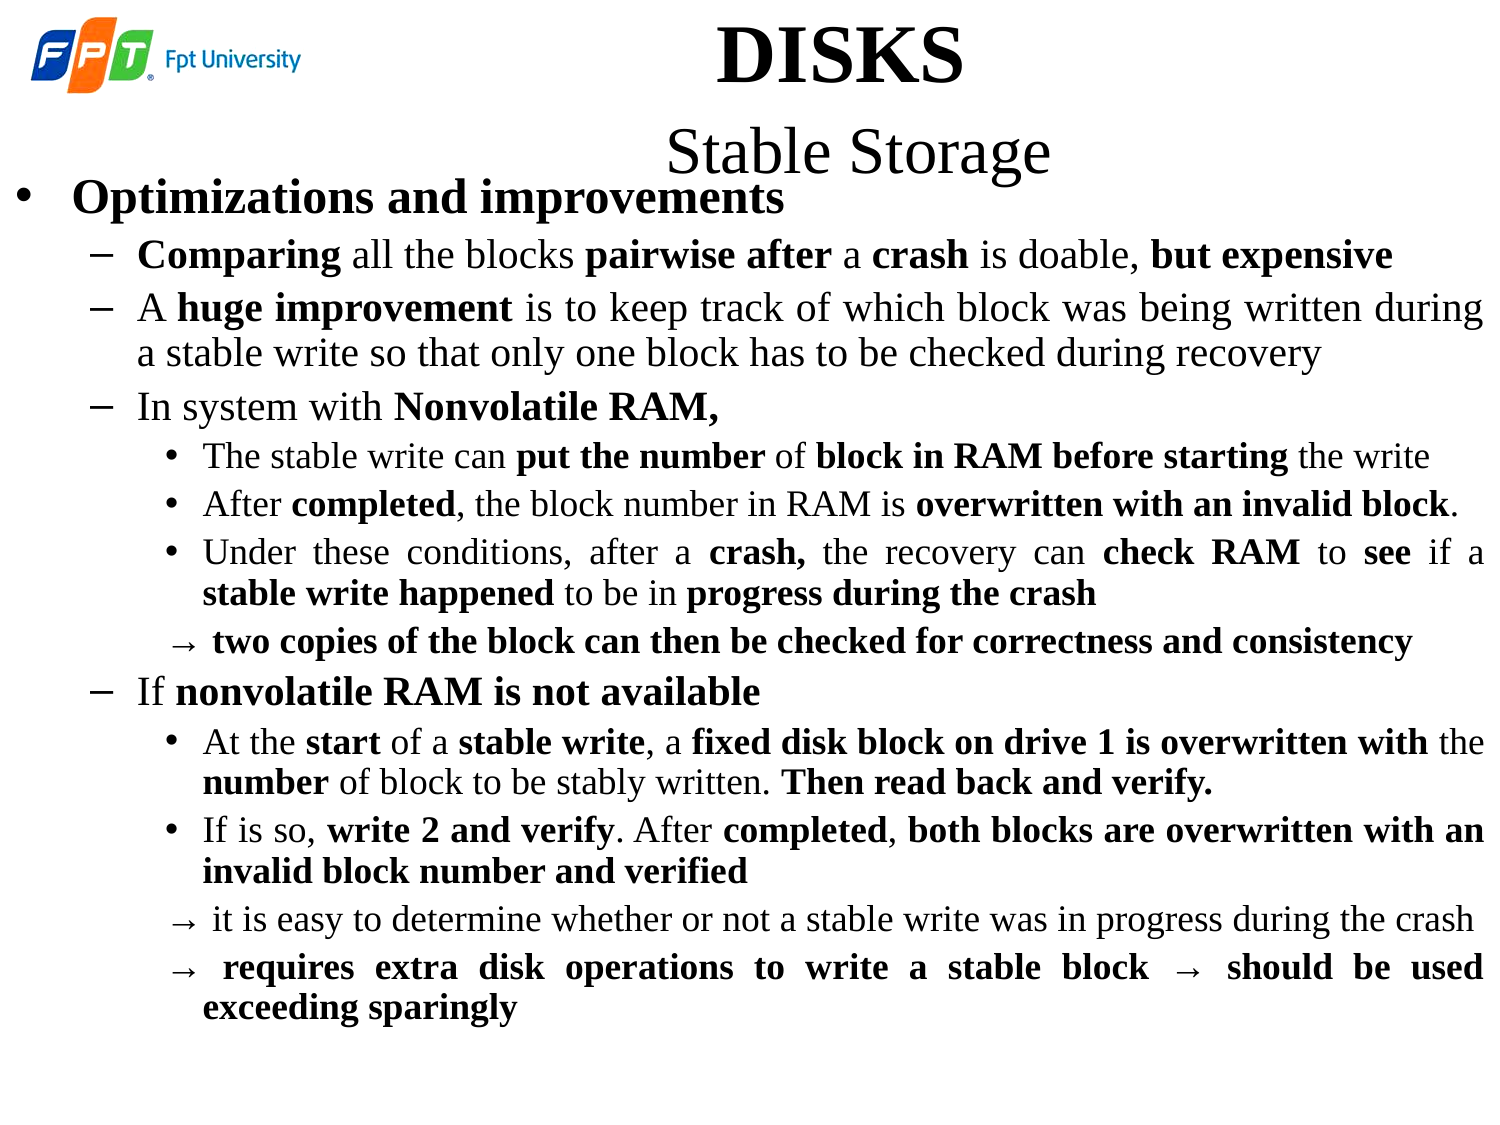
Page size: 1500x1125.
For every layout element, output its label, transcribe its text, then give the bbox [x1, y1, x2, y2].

title DISKS Stable Storage [200, 0, 1500, 162]
list Optimizations and improvements Comparing all the blocks pairwise after a crash is doable, but expensive A huge improvement is to keep track of which block was being written during a stable write so that only one block has to be checked during recovery In system with Nonvolatile RAM, The stable write can put the number of block in RAM before starting the write After completed, the block number in RAM is overwritten with an invalid block. Under these conditions, after a crash, the recovery can check RAM to see if a stable write happened to be in progress during the crash → two copies of the block can then be checked for correctness and consistency If nonvolatile RAM is not available At the start of a stable write, a fixed disk block on drive 1 is overwritten with the number of block to be stably written. Then read back and verify. If is so, write 2 and verify. After completed, both blocks are overwritten with an invalid block number and verified → it is easy to determine whether or not a stable write was in progress during the crash → requires extra disk operations to write a stable block → should be used exceeding sparingly [0, 162, 1500, 1125]
picture [0, 0, 200, 122]
